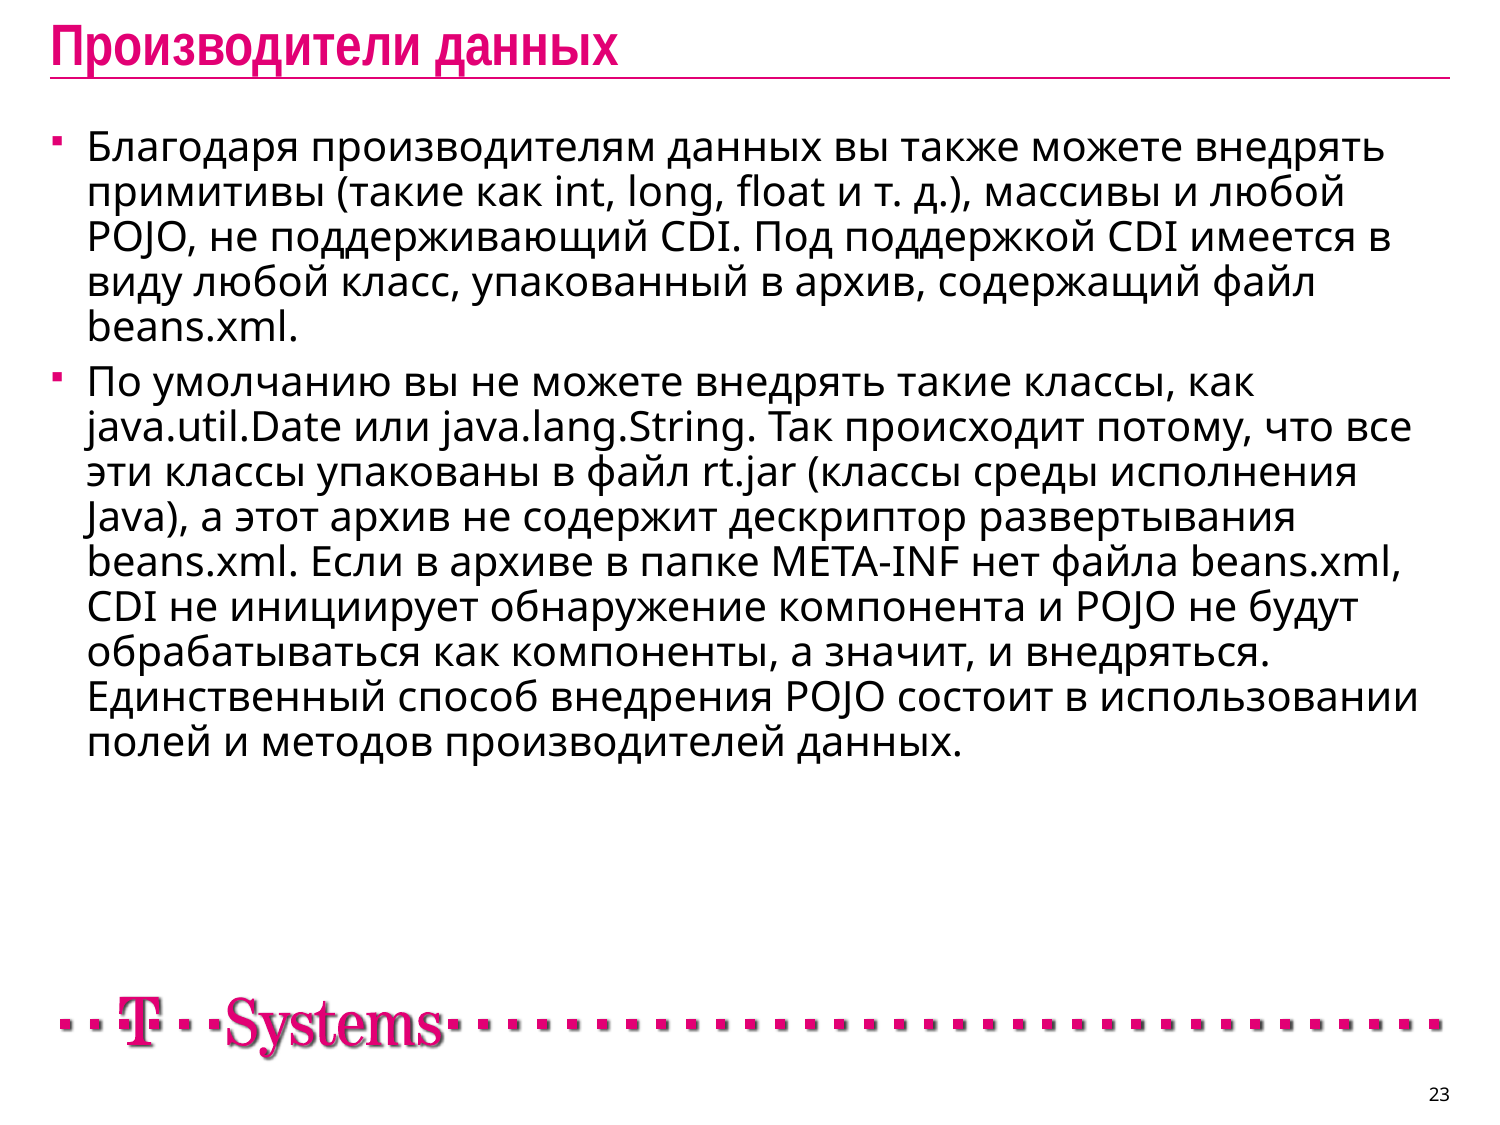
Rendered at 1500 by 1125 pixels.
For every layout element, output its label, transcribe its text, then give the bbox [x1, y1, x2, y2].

list Благодаря производителям данных вы также можете внедрять примитивы (такие как int, long, float и т. д.), массивы и любой POJO, не поддерживающий CDI. Под поддержкой CDI имеется в виду любой класс, упакованный в архив, содержащий файл beans.xml. По умолчанию вы не можете внедрять такие классы, как java.util.Date или java.lang.String. Так происходит потому, что все эти классы упакованы в файл rt.jar (классы среды исполнения Java), а этот архив не содержит дескриптор развертывания beans.xml. Если в архиве в папке META-INF нет файла beans.xml, CDI не инициирует обнаружение компонента и POJO не будут обрабатываться как компоненты, а значит, и внедряться. Единственный способ внедрения POJO состоит в использовании полей и методов производителей данных. [50, 125, 1450, 988]
title Производители данных [50, 14, 1450, 91]
slide_number 23 [1361, 1082, 1451, 1107]
